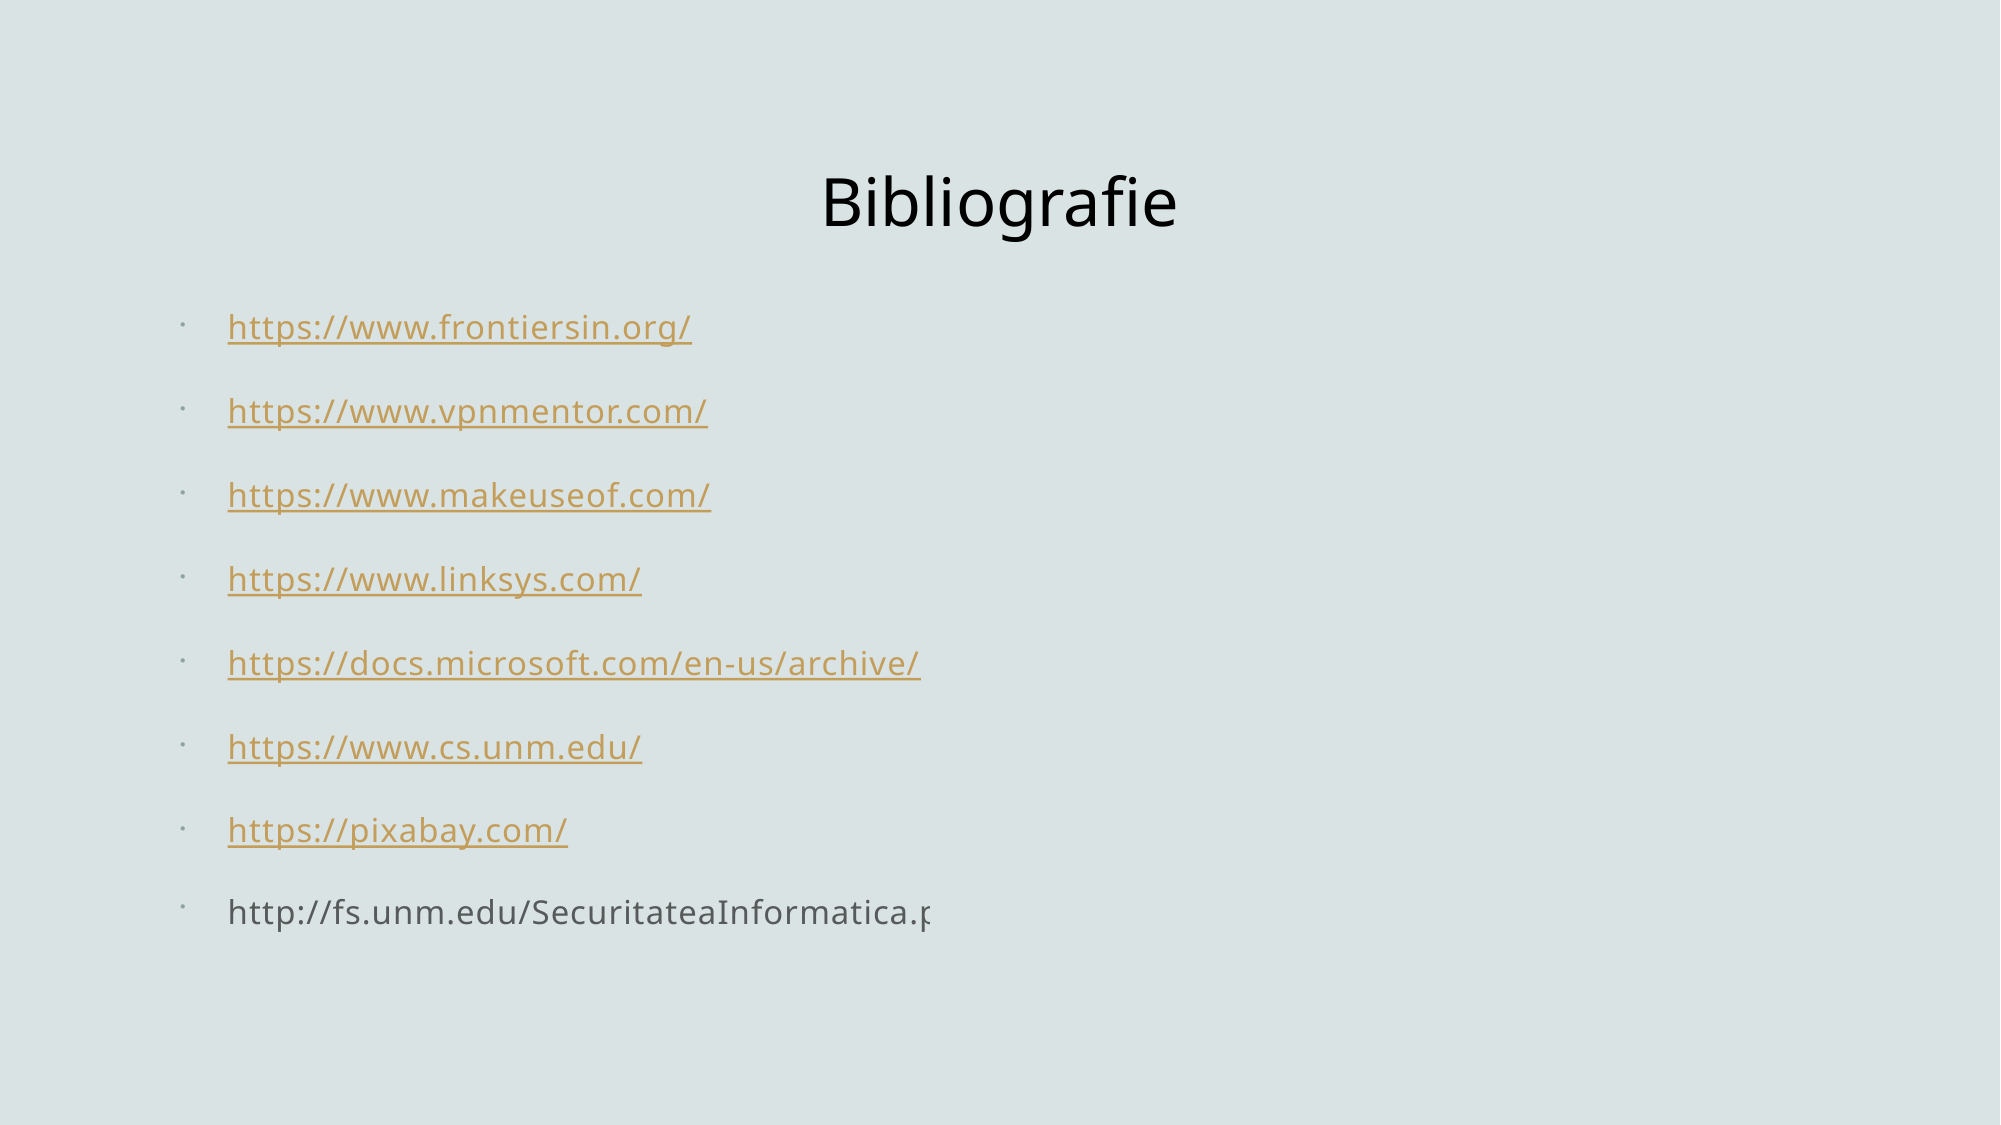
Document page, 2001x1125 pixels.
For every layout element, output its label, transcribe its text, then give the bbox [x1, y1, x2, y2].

title Bibliografie [162, 64, 1838, 248]
list https://www.frontiersin.org/ https://www.vpnmentor.com/ https://www.makeuseof.com/ https://www.linksys.com/ https://docs.microsoft.com/en-us/archive/ https://www.cs.unm.edu/ https://pixabay.com/ http://fs.unm.edu/SecuritateaInformatica.pdf [162, 276, 1838, 940]
